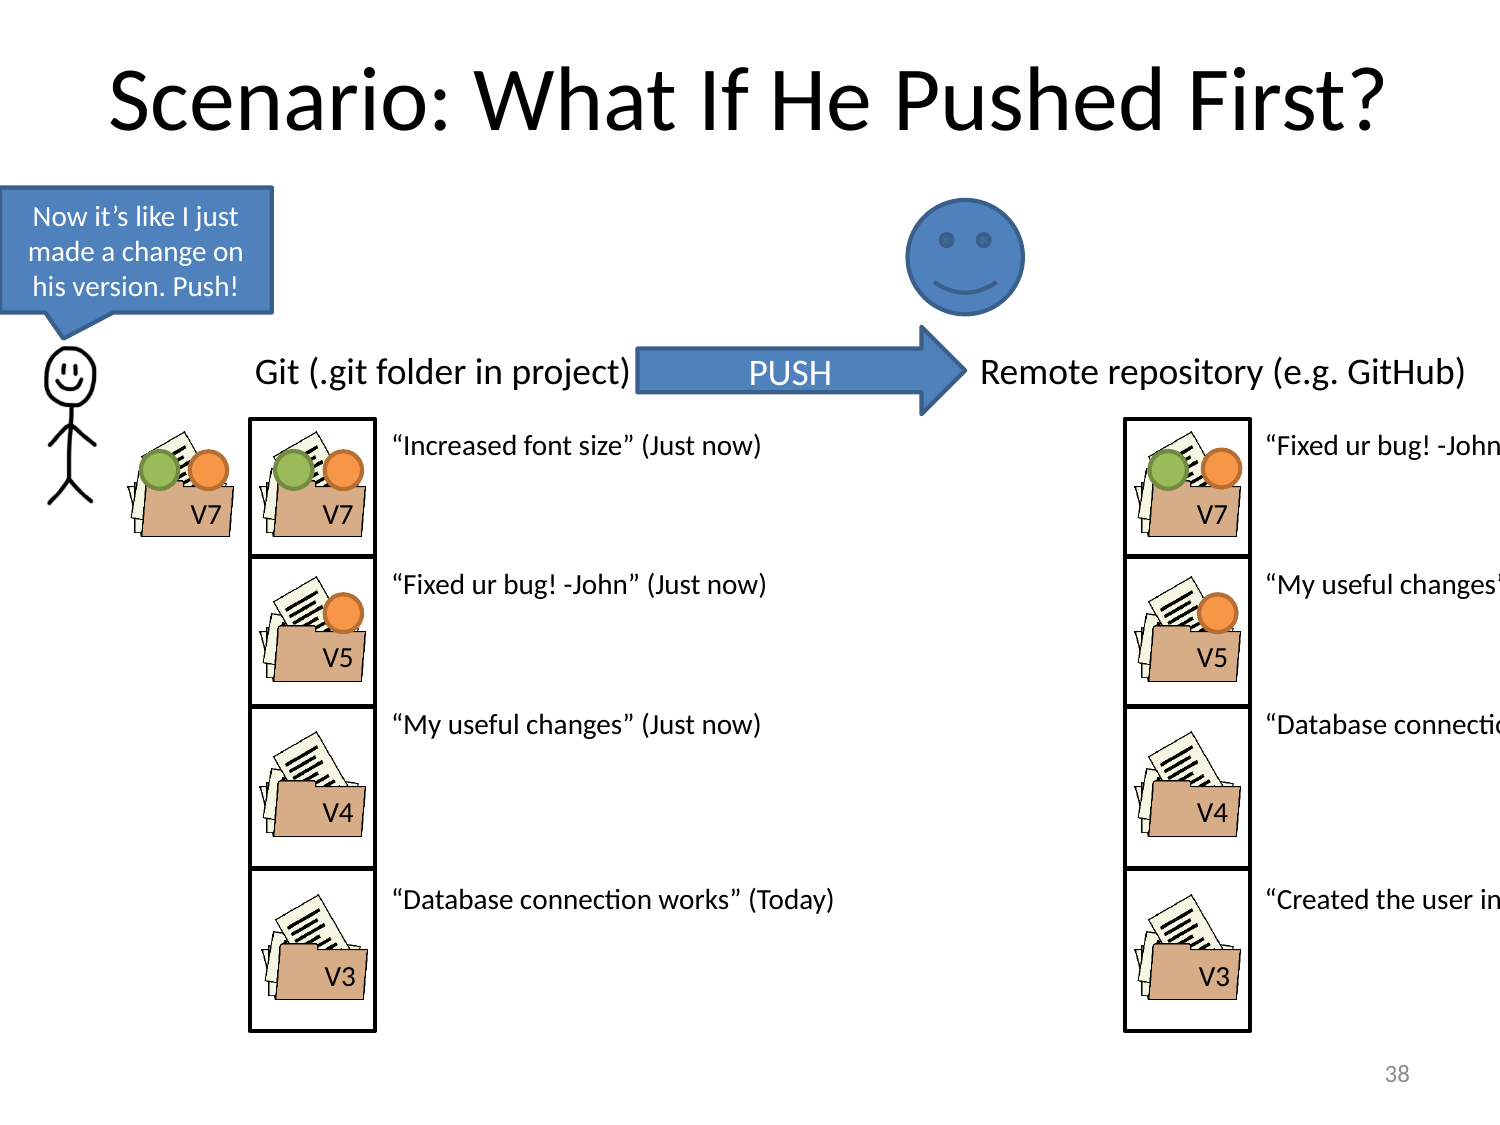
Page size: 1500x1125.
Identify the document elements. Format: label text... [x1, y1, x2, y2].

text_box PUSH [635, 324, 968, 417]
text_box [248, 417, 377, 559]
text_box [1123, 874, 1249, 1033]
picture [37, 337, 105, 513]
text_box [1123, 711, 1249, 871]
picture [259, 430, 366, 537]
picture [259, 575, 366, 682]
picture [1134, 575, 1241, 682]
text_box “Increased font size” (Just now) “Fixed ur bug! -John” (Just now) “My useful changes” (Just now) “Database connection works” (Today) [376, 418, 851, 958]
text_box [905, 197, 1025, 317]
picture [1134, 730, 1241, 837]
picture [127, 430, 234, 537]
picture [259, 730, 366, 837]
text_box [248, 707, 376, 871]
text_box Now it’s like I just made a change on his version. Push! [0, 185, 274, 335]
text_box [248, 557, 376, 709]
text_box [248, 869, 377, 1033]
text_box [1123, 561, 1249, 709]
title Scenario: What If He Pushed First? [0, 0, 1500, 188]
picture [1133, 894, 1241, 1001]
text_box Git (.git folder in project) [239, 340, 647, 400]
text_box [1123, 417, 1252, 559]
picture [1134, 430, 1241, 537]
slide_number 38 [1074, 1042, 1425, 1103]
text_box Remote repository (e.g. GitHub) [965, 340, 1482, 400]
picture [261, 894, 368, 1001]
text_box “Fixed ur bug! -John” (Just now) “My useful changes” (Just now) “Database connection works” (Today) “Created the user interface” (Yesterday) [1249, 418, 1500, 1098]
